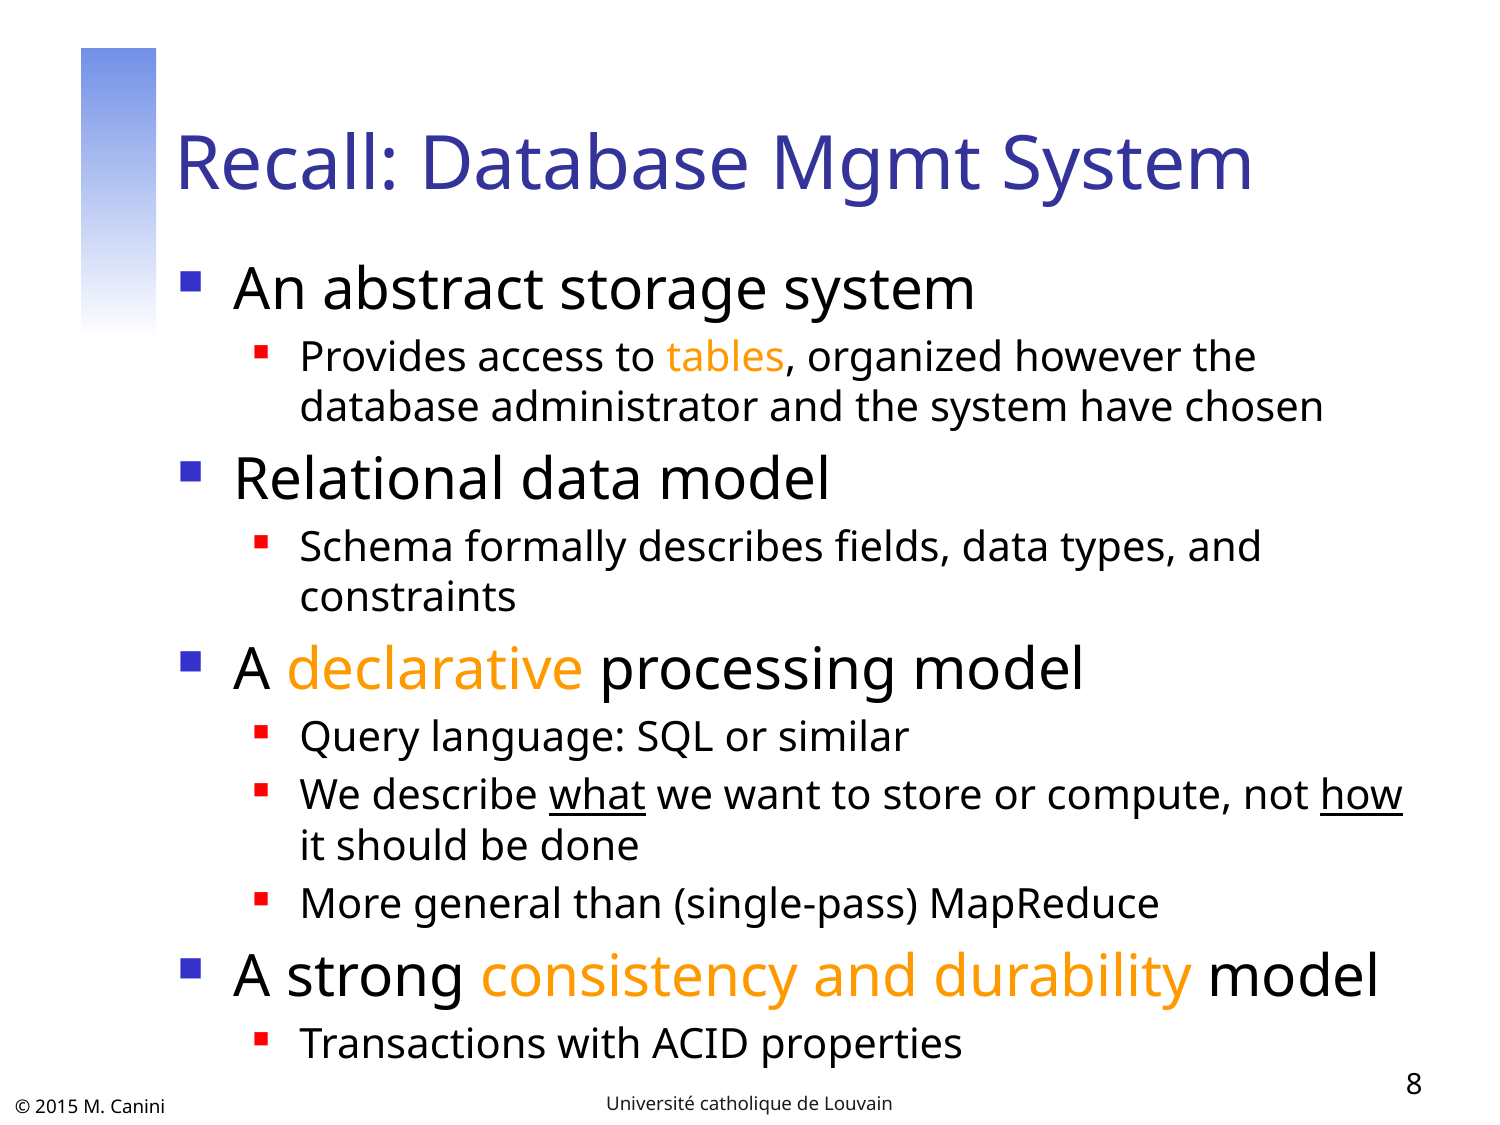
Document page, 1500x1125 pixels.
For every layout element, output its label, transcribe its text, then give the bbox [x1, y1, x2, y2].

footer Université catholique de Louvain [512, 1083, 987, 1125]
slide_number 8 [1124, 1037, 1438, 1113]
list An abstract storage system Provides access to tables, organized however the database administrator and the system have chosen Relational data model Schema formally describes fields, data types, and constraints A declarative processing model Query language: SQL or similar We describe what we want to store or compute, not how it should be done More general than (single-pass) MapReduce A strong consistency and durability model Transactions with ACID properties [162, 243, 1438, 1051]
title Recall: Database Mgmt System [158, 49, 1438, 213]
